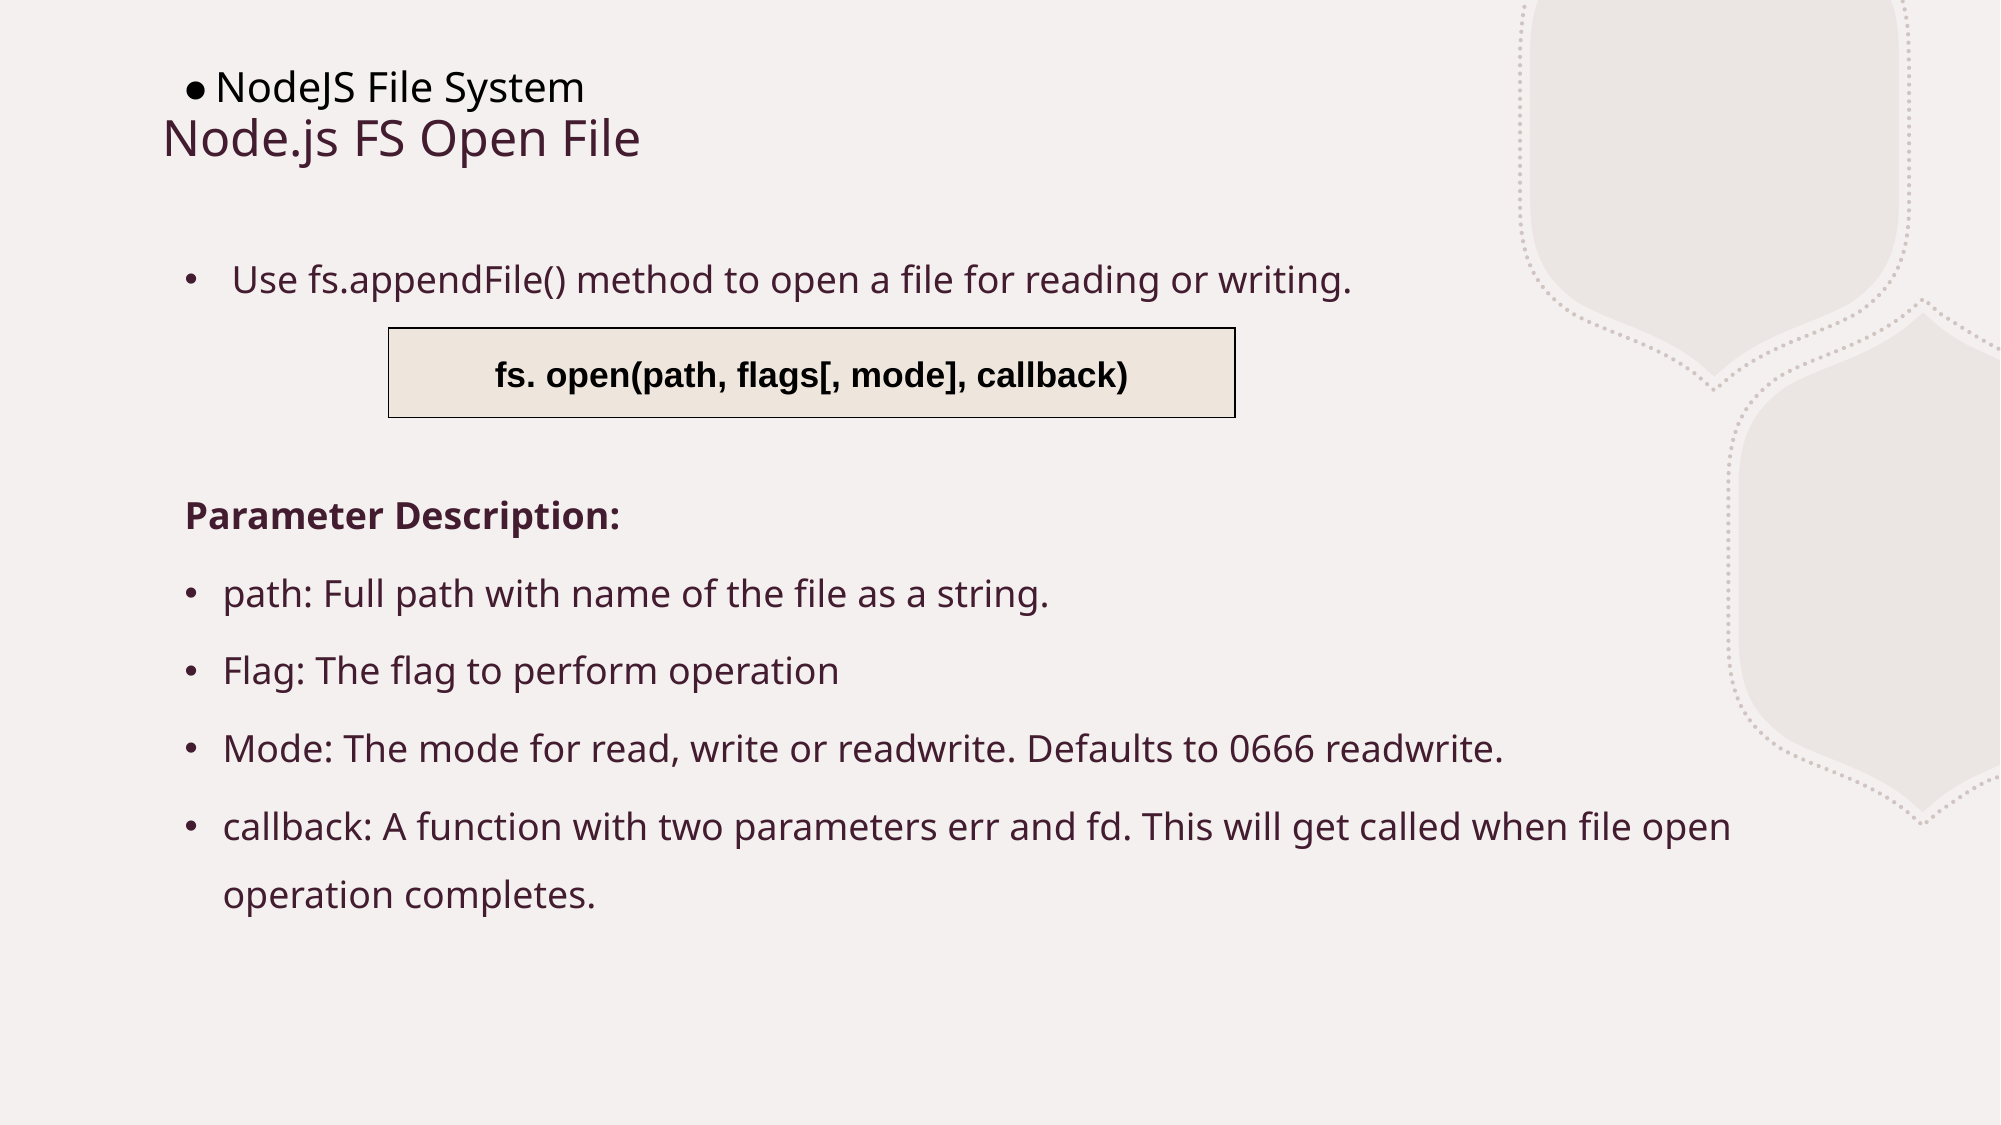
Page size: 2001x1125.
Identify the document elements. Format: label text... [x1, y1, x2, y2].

list Use fs.appendFile() method to open a file for reading or writing. Parameter Description: path: Full path with name of the file as a string. Flag: The flag to perform operation Mode: The mode for read, write or readwrite. Defaults to 0666 readwrite. callback: A function with two parameters err and fd. This will get called when file open operation completes. [162, 225, 1925, 923]
table_header fs. open(path, flags[, mode], callback) [389, 329, 1234, 417]
title Node.js FS Open File [162, 105, 1954, 169]
list NodeJS File System [161, 48, 1953, 110]
